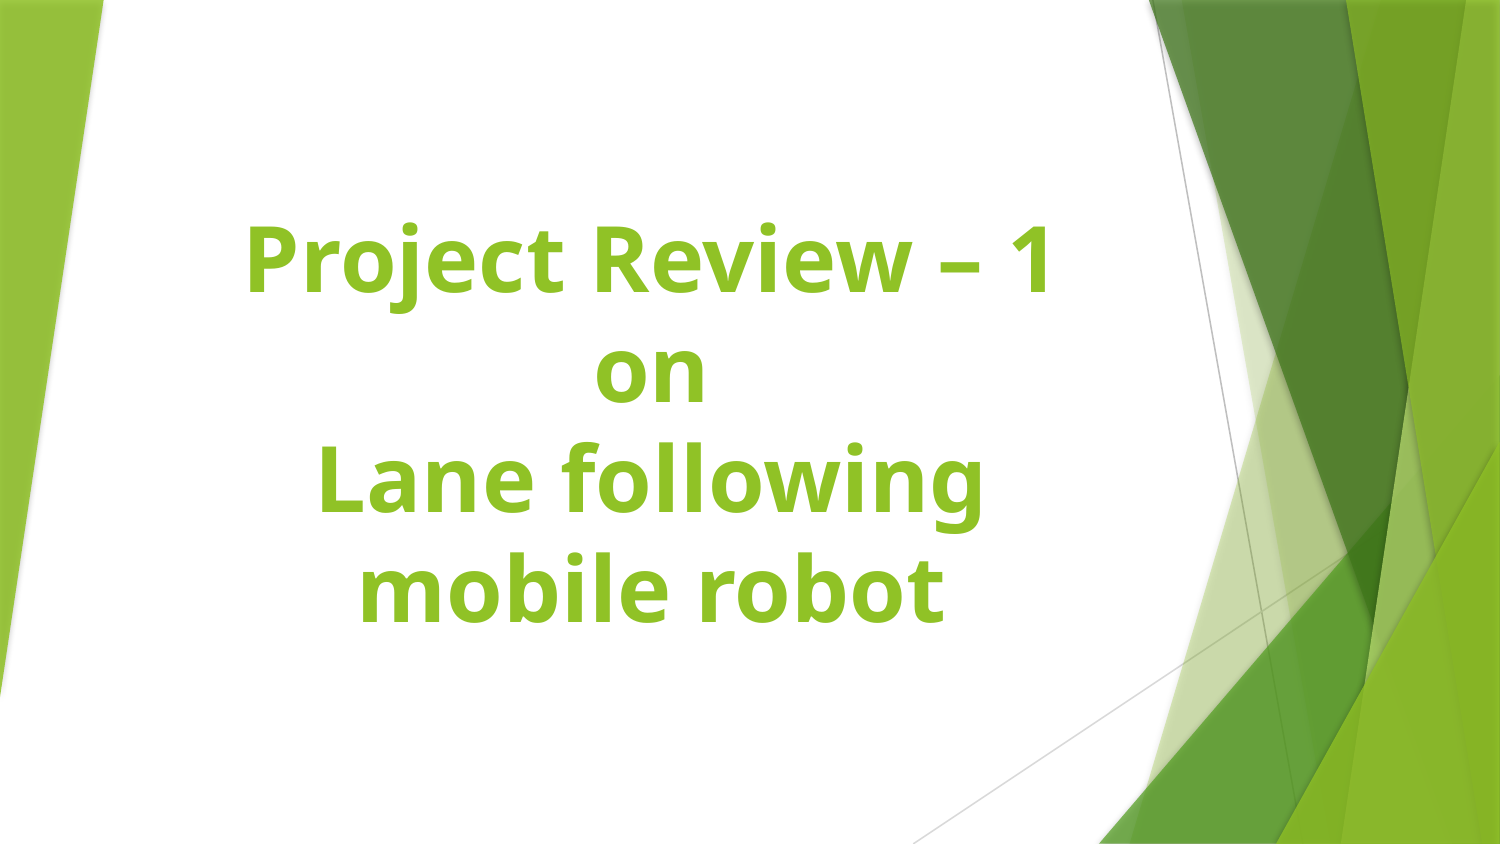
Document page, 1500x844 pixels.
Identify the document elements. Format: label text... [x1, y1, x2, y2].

title Project Review – 1 on Lane following mobile robot [173, 196, 1130, 648]
